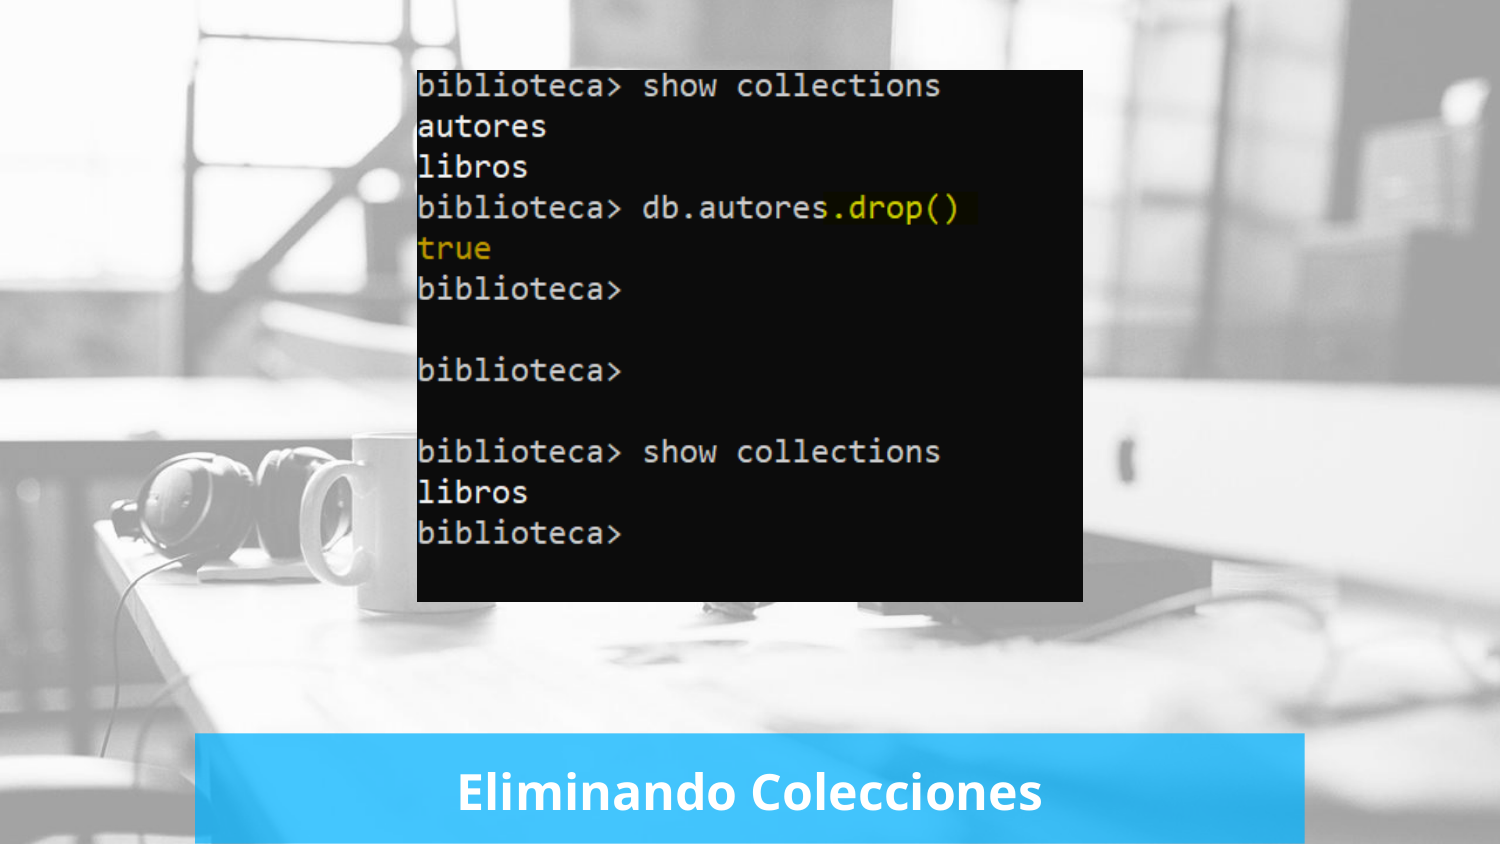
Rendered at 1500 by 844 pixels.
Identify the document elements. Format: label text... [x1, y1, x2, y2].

picture [195, 733, 1305, 844]
title Eliminando Colecciones [209, 745, 1291, 828]
picture [416, 70, 1083, 603]
